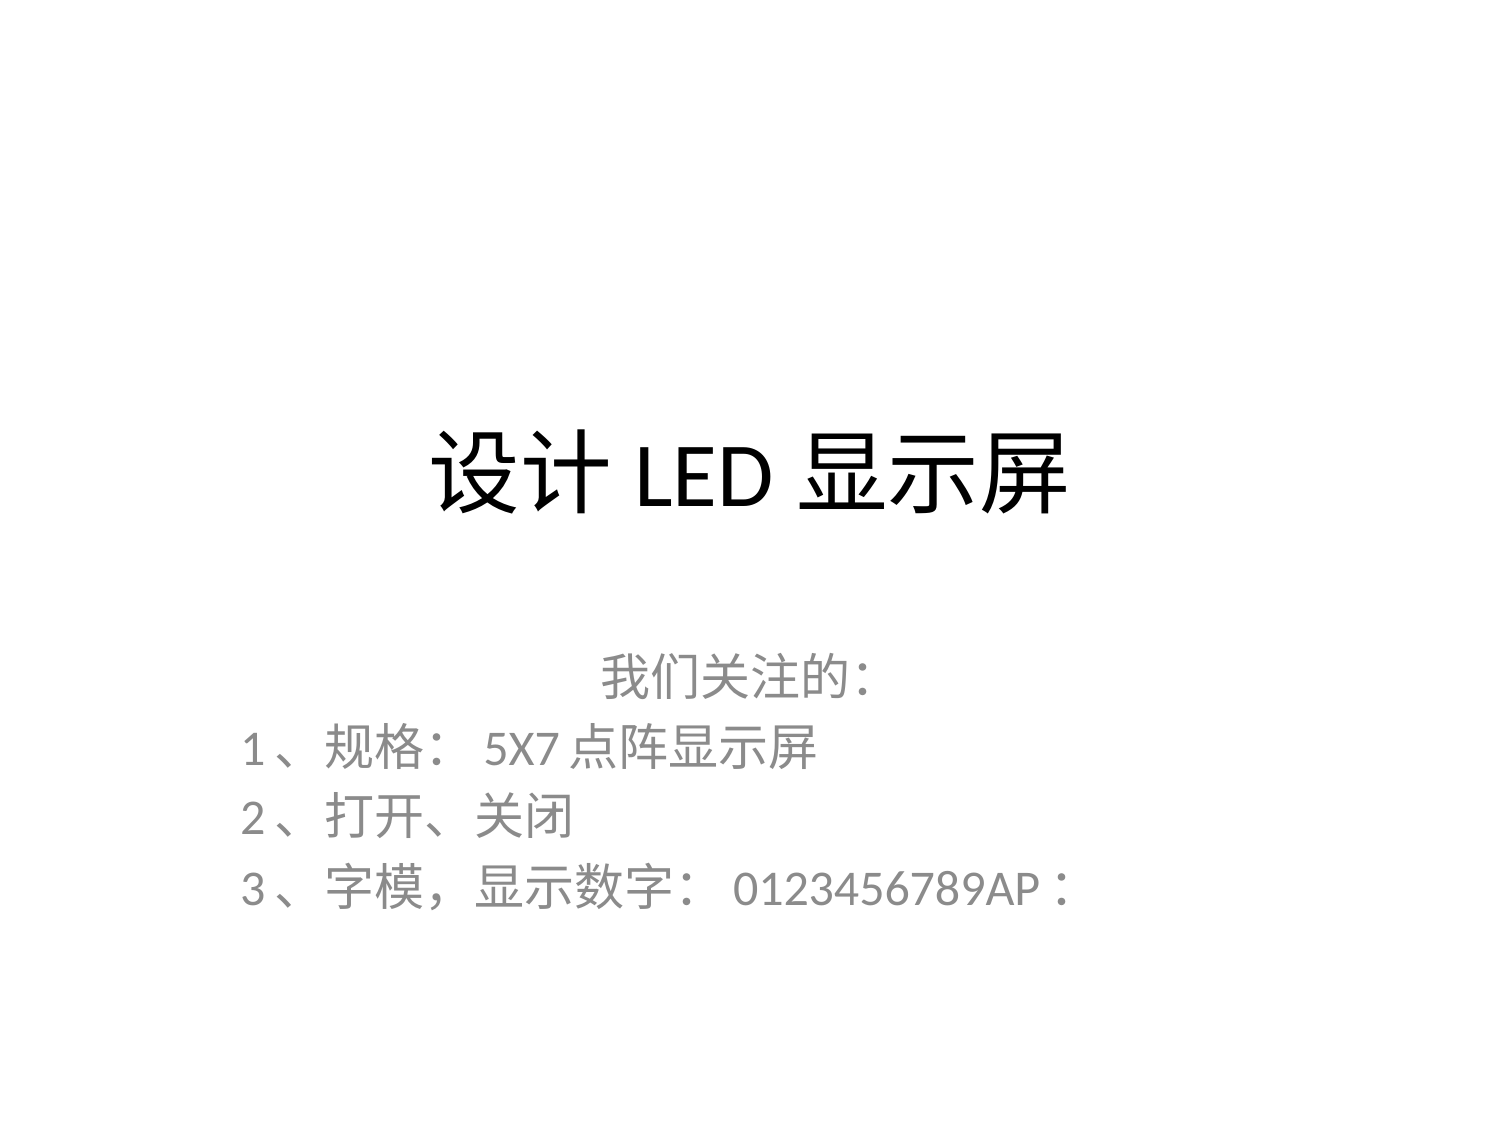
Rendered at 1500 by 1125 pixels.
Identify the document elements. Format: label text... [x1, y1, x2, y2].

subtitle 我们关注的： 1、规格：5X7点阵显示屏 2、打开、关闭 3、字模，显示数字：0123456789AP： [225, 637, 1275, 925]
title 设计LED显示屏 [112, 349, 1388, 591]
